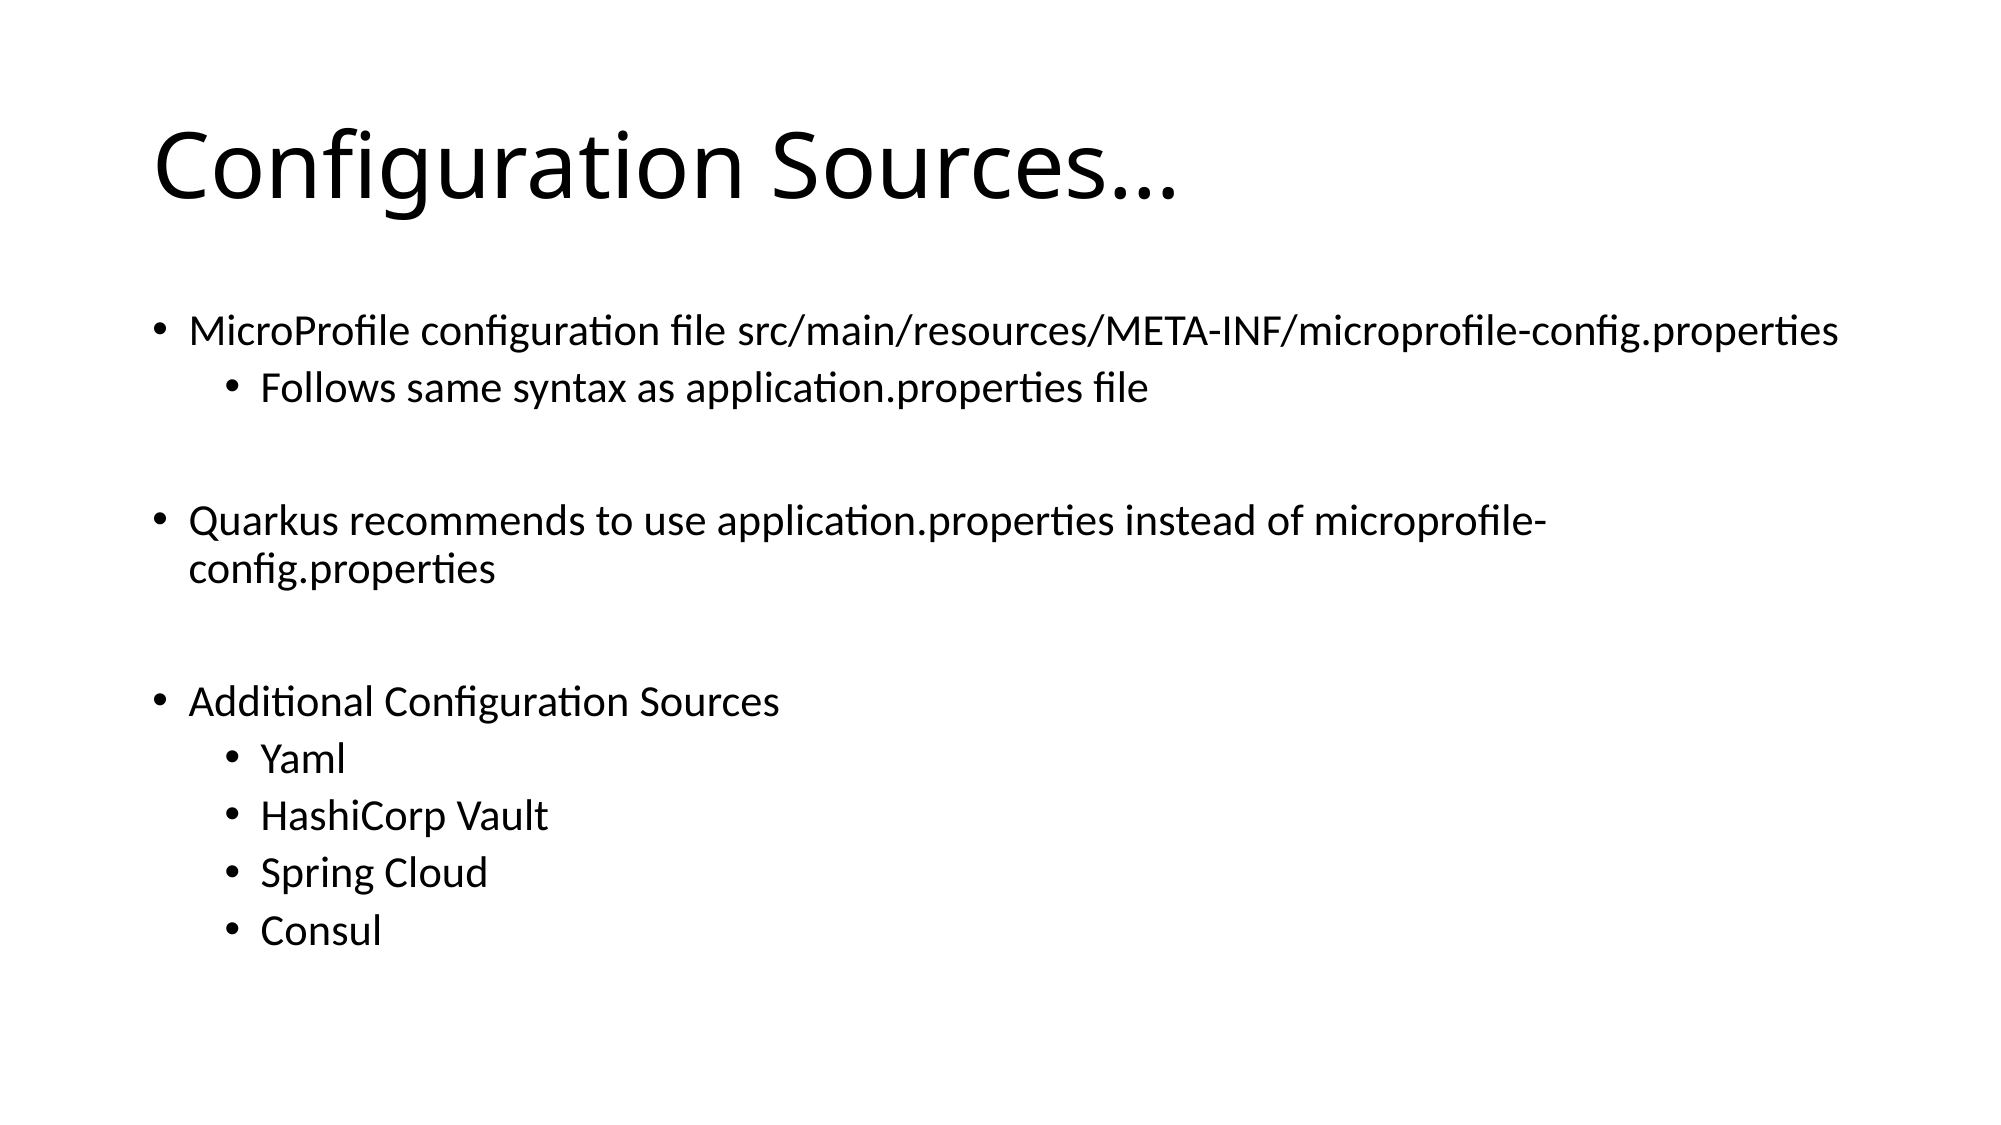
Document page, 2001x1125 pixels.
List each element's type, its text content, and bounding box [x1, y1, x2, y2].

title Configuration Sources… [137, 59, 1863, 278]
list MicroProfile configuration file src/main/resources/META-INF/microprofile-config.properties Follows same syntax as application.properties file Quarkus recommends to use application.properties instead of microprofile-config.properties Additional Configuration Sources Yaml HashiCorp Vault Spring Cloud Consul [137, 299, 1863, 1014]
